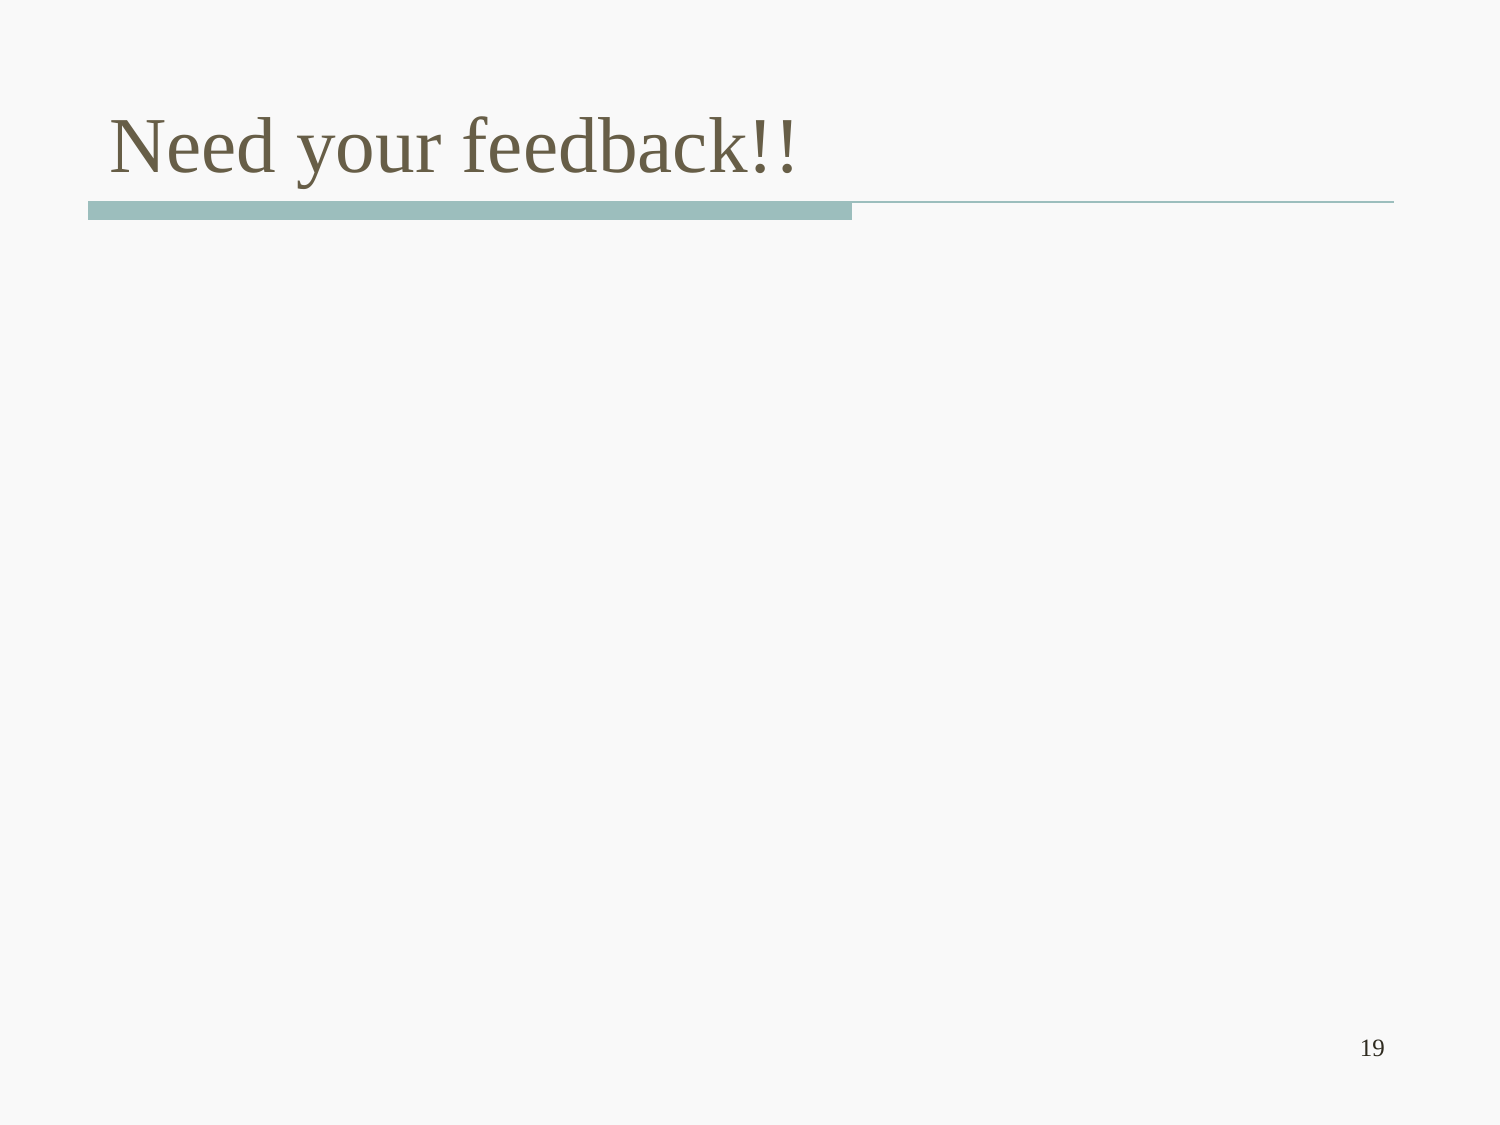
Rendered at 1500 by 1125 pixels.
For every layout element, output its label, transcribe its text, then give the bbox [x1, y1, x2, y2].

title Need your feedback!! [93, 49, 1407, 197]
slide_number 19 [1074, 1024, 1401, 1103]
